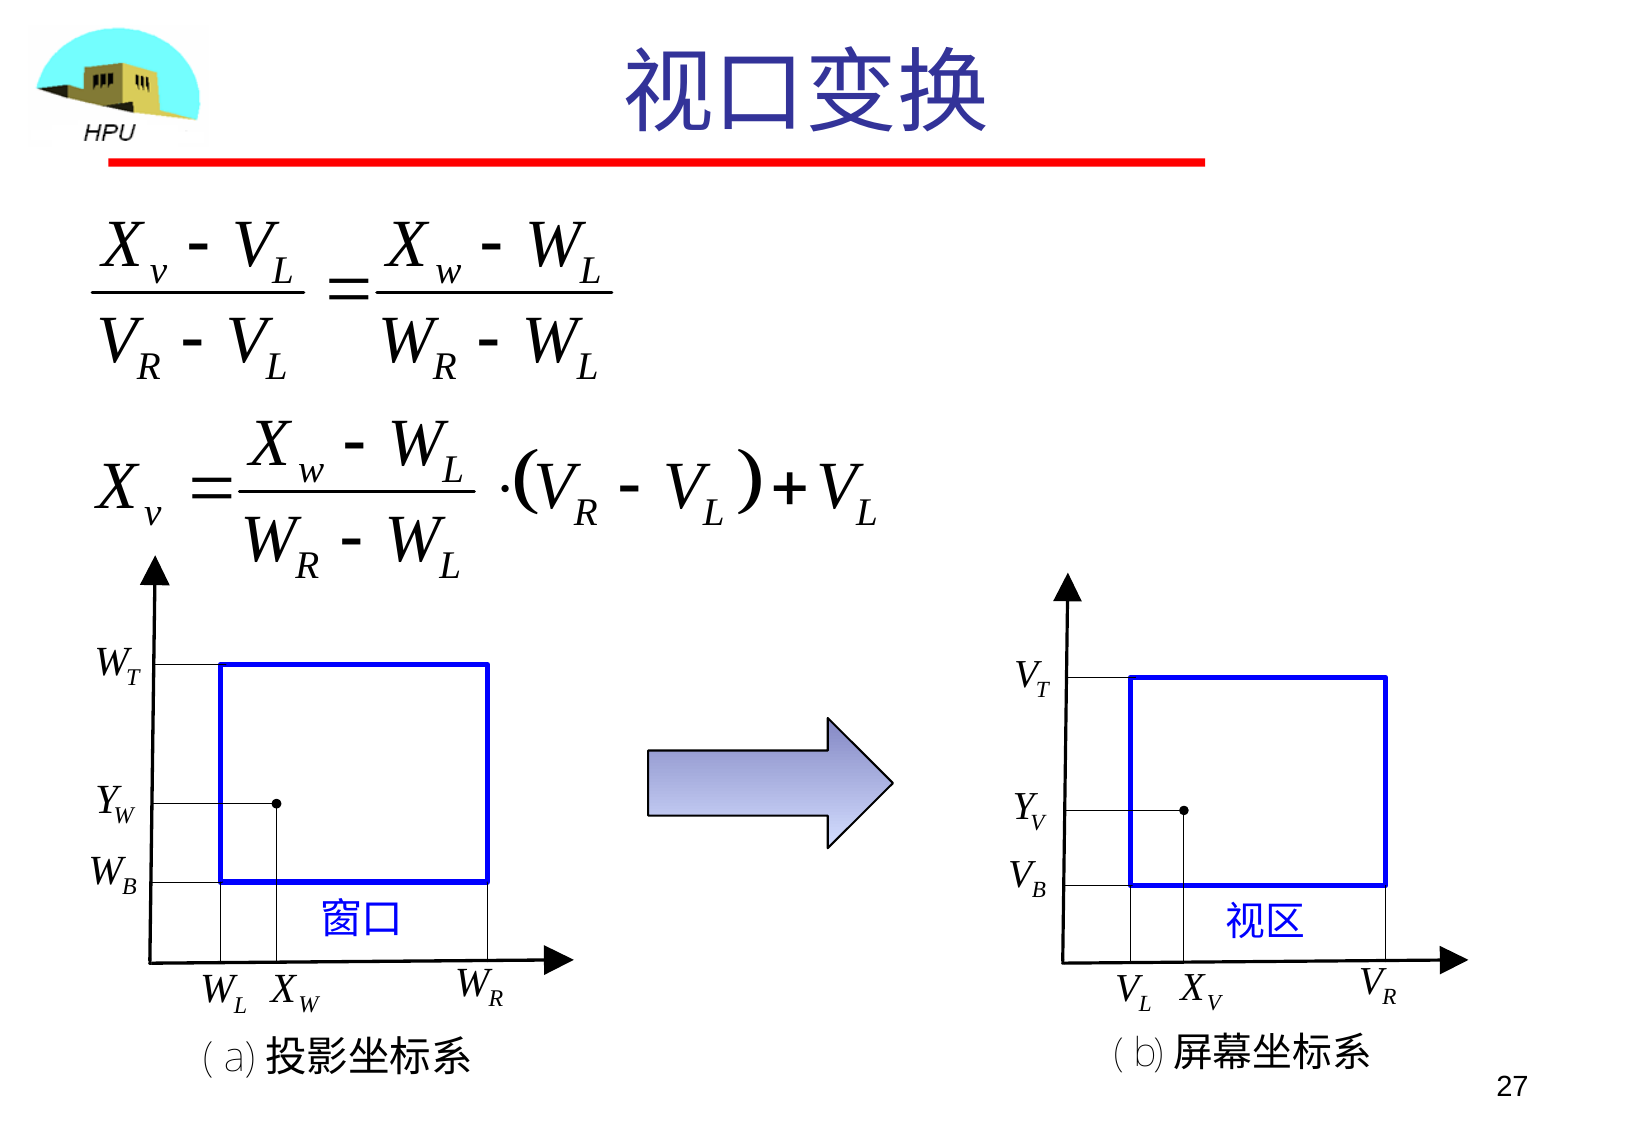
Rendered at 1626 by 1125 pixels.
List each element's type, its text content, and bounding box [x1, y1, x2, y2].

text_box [990, 535, 1506, 1084]
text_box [76, 196, 894, 601]
slide_number 27 [1164, 1059, 1544, 1113]
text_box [74, 516, 613, 1089]
title 视口变换 [27, 12, 1585, 163]
text_box [648, 717, 893, 849]
